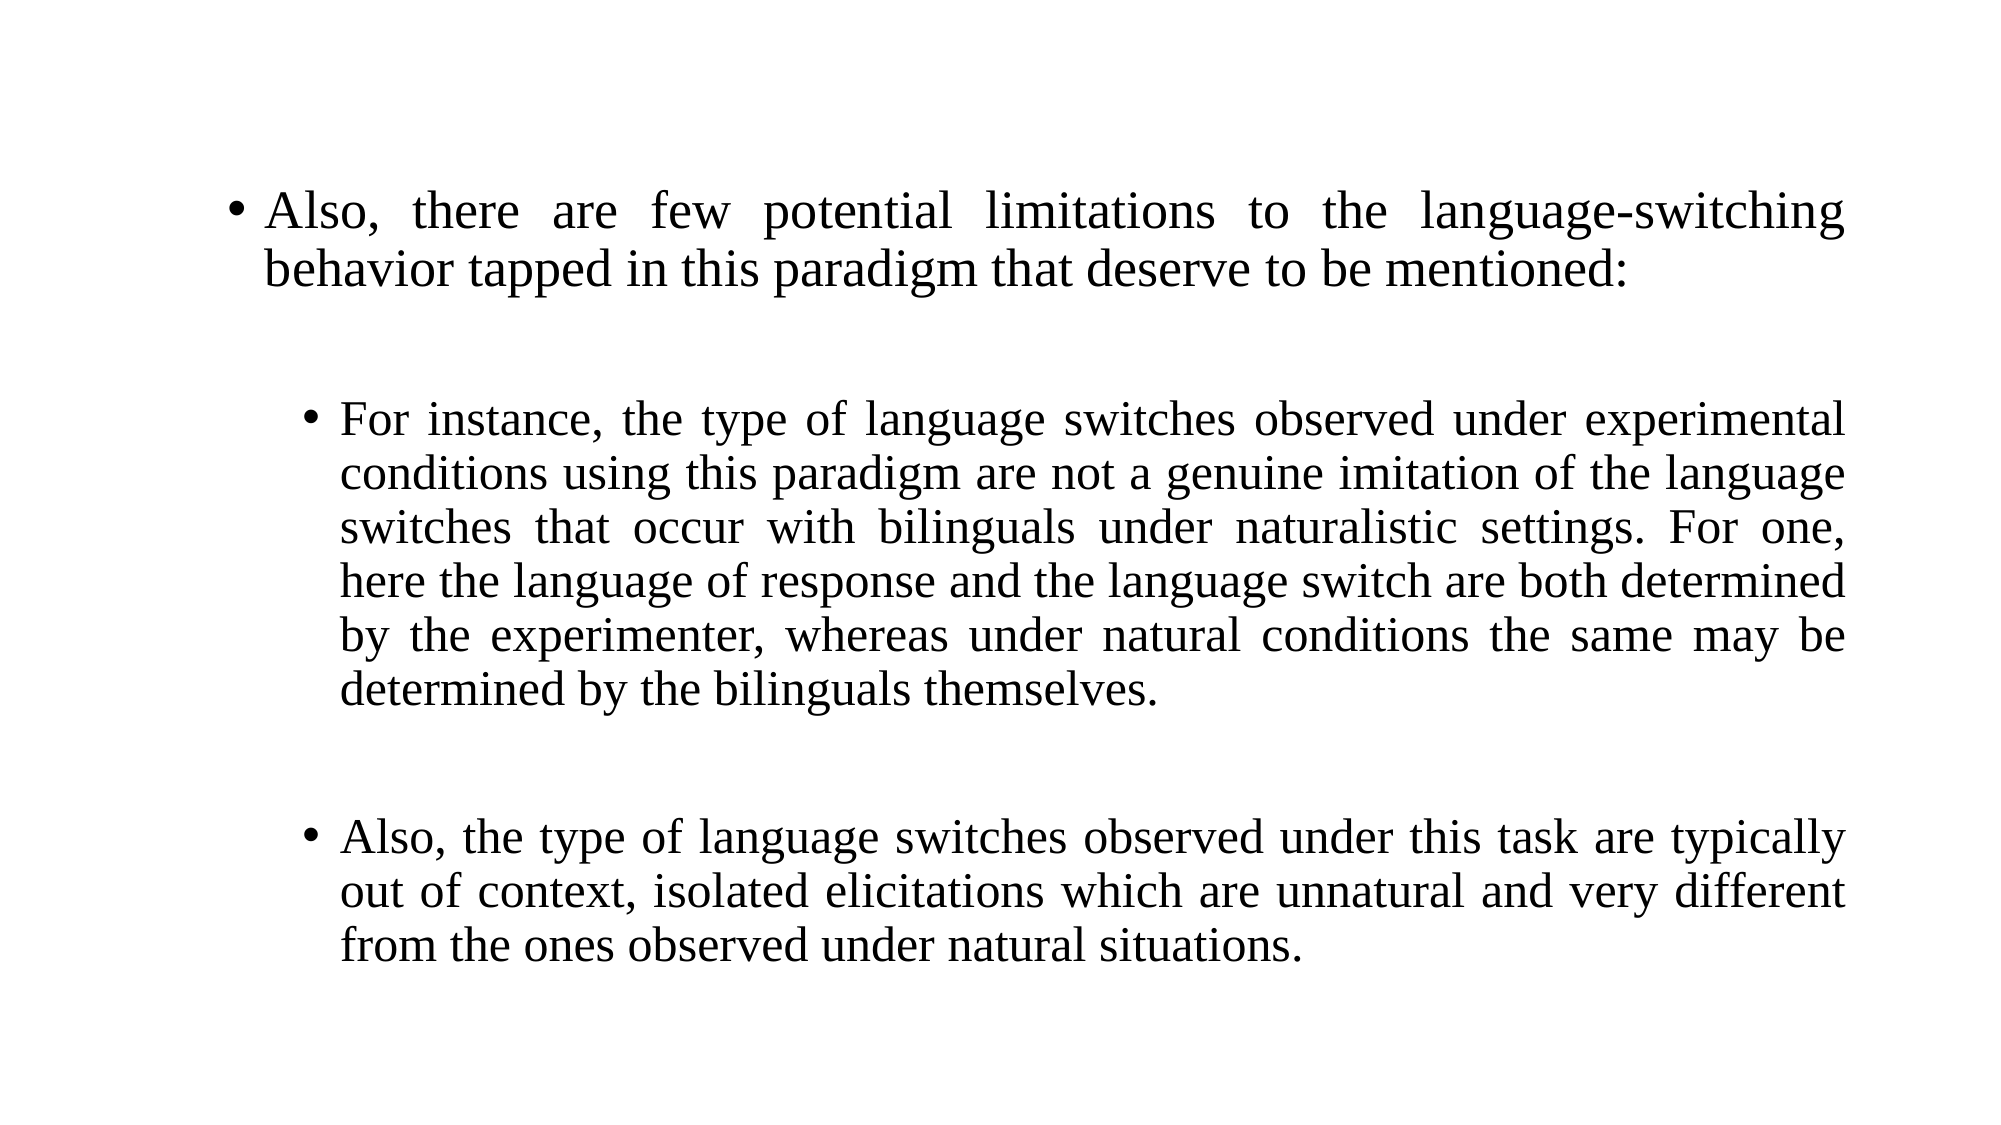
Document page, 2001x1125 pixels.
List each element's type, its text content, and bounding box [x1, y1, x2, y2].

list Also, there are few potential limitations to the language-switching behavior tapped in this paradigm that deserve to be mentioned: For instance, the type of language switches observed under experimental conditions using this paradigm are not a genuine imitation of the language switches that occur with bilinguals under naturalistic settings. For one, here the language of response and the language switch are both determined by the experimenter, whereas under natural conditions the same may be determined by the bilinguals themselves. Also, the type of language switches observed under this task are typically out of context, isolated elicitations which are unnatural and very different from the ones observed under natural situations. [137, 93, 1863, 1014]
